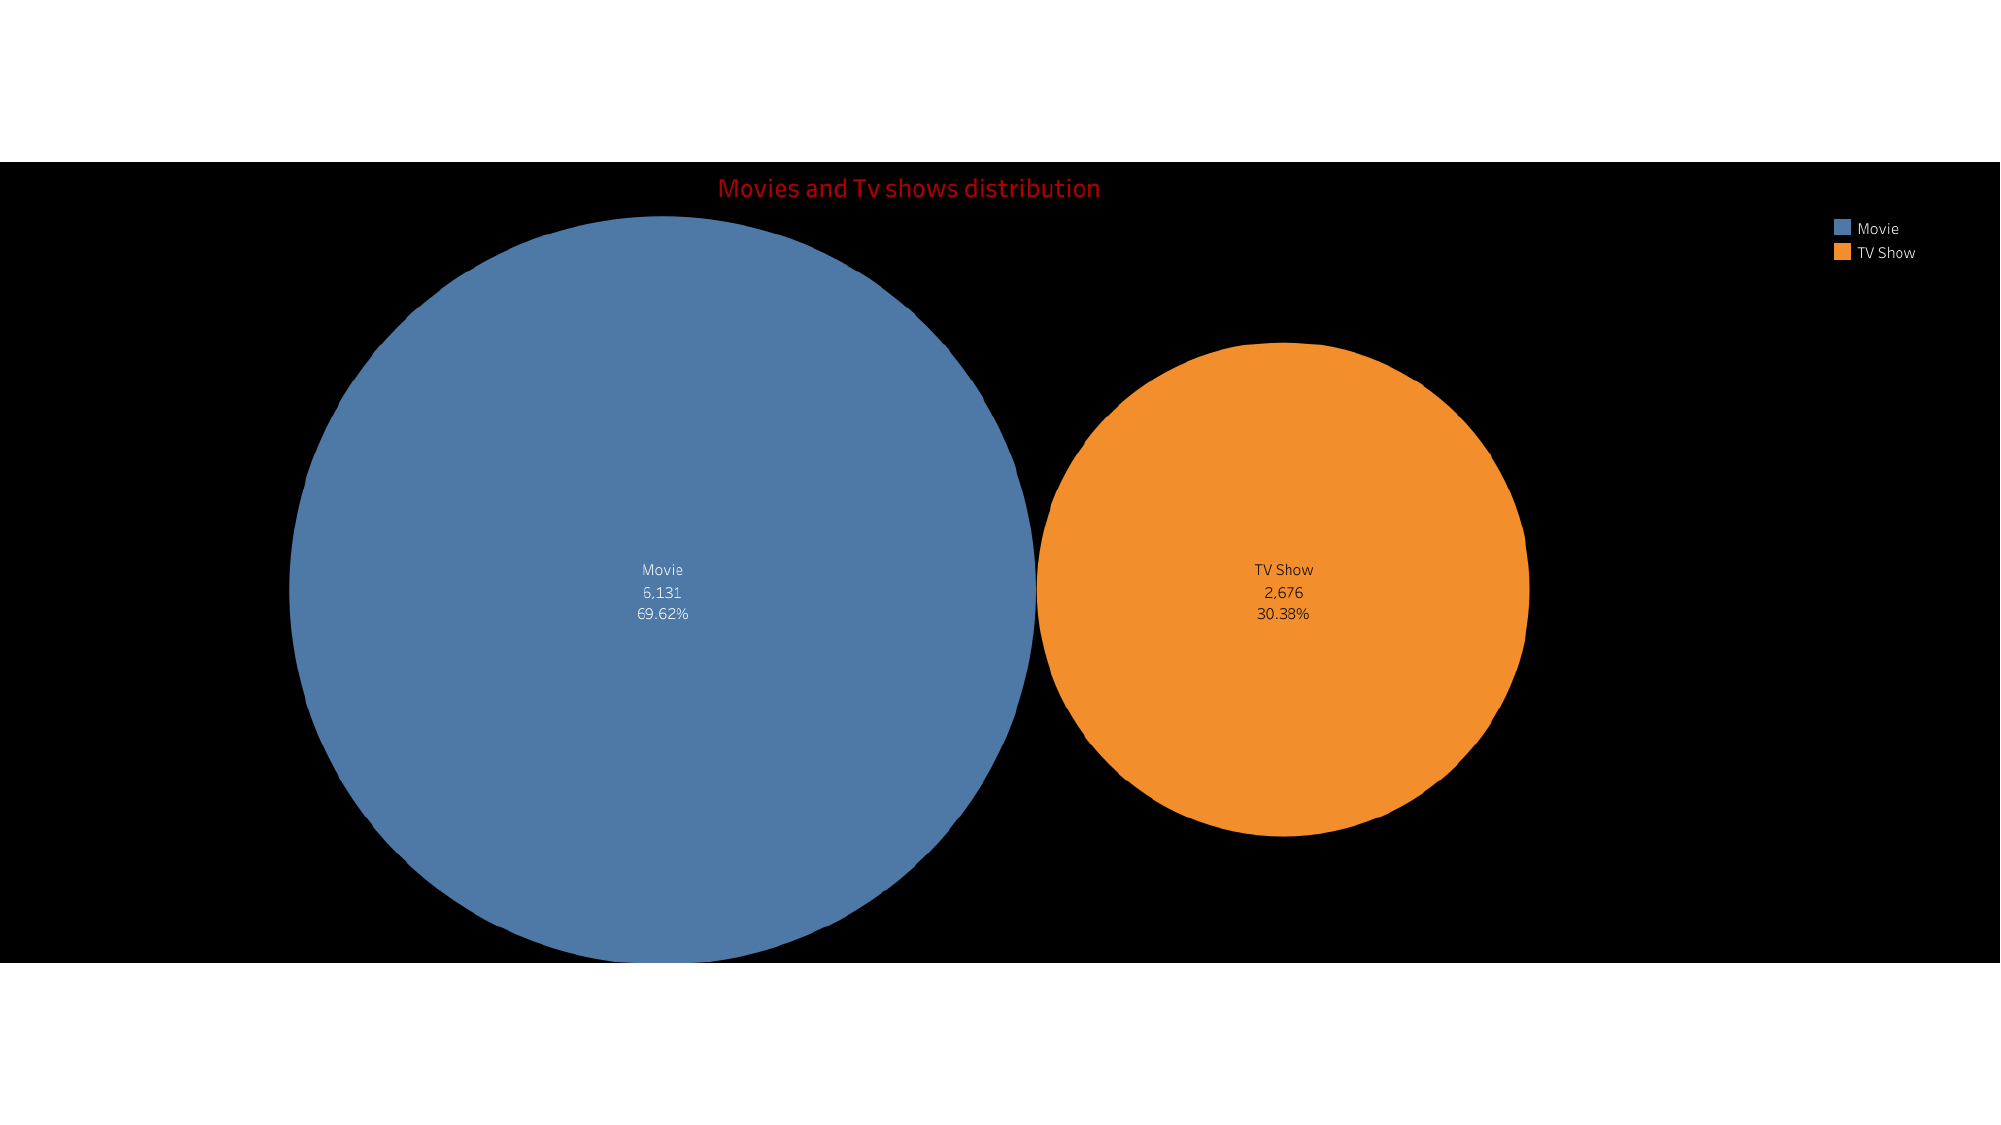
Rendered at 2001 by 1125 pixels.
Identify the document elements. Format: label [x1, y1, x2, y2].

picture [0, 162, 2000, 963]
